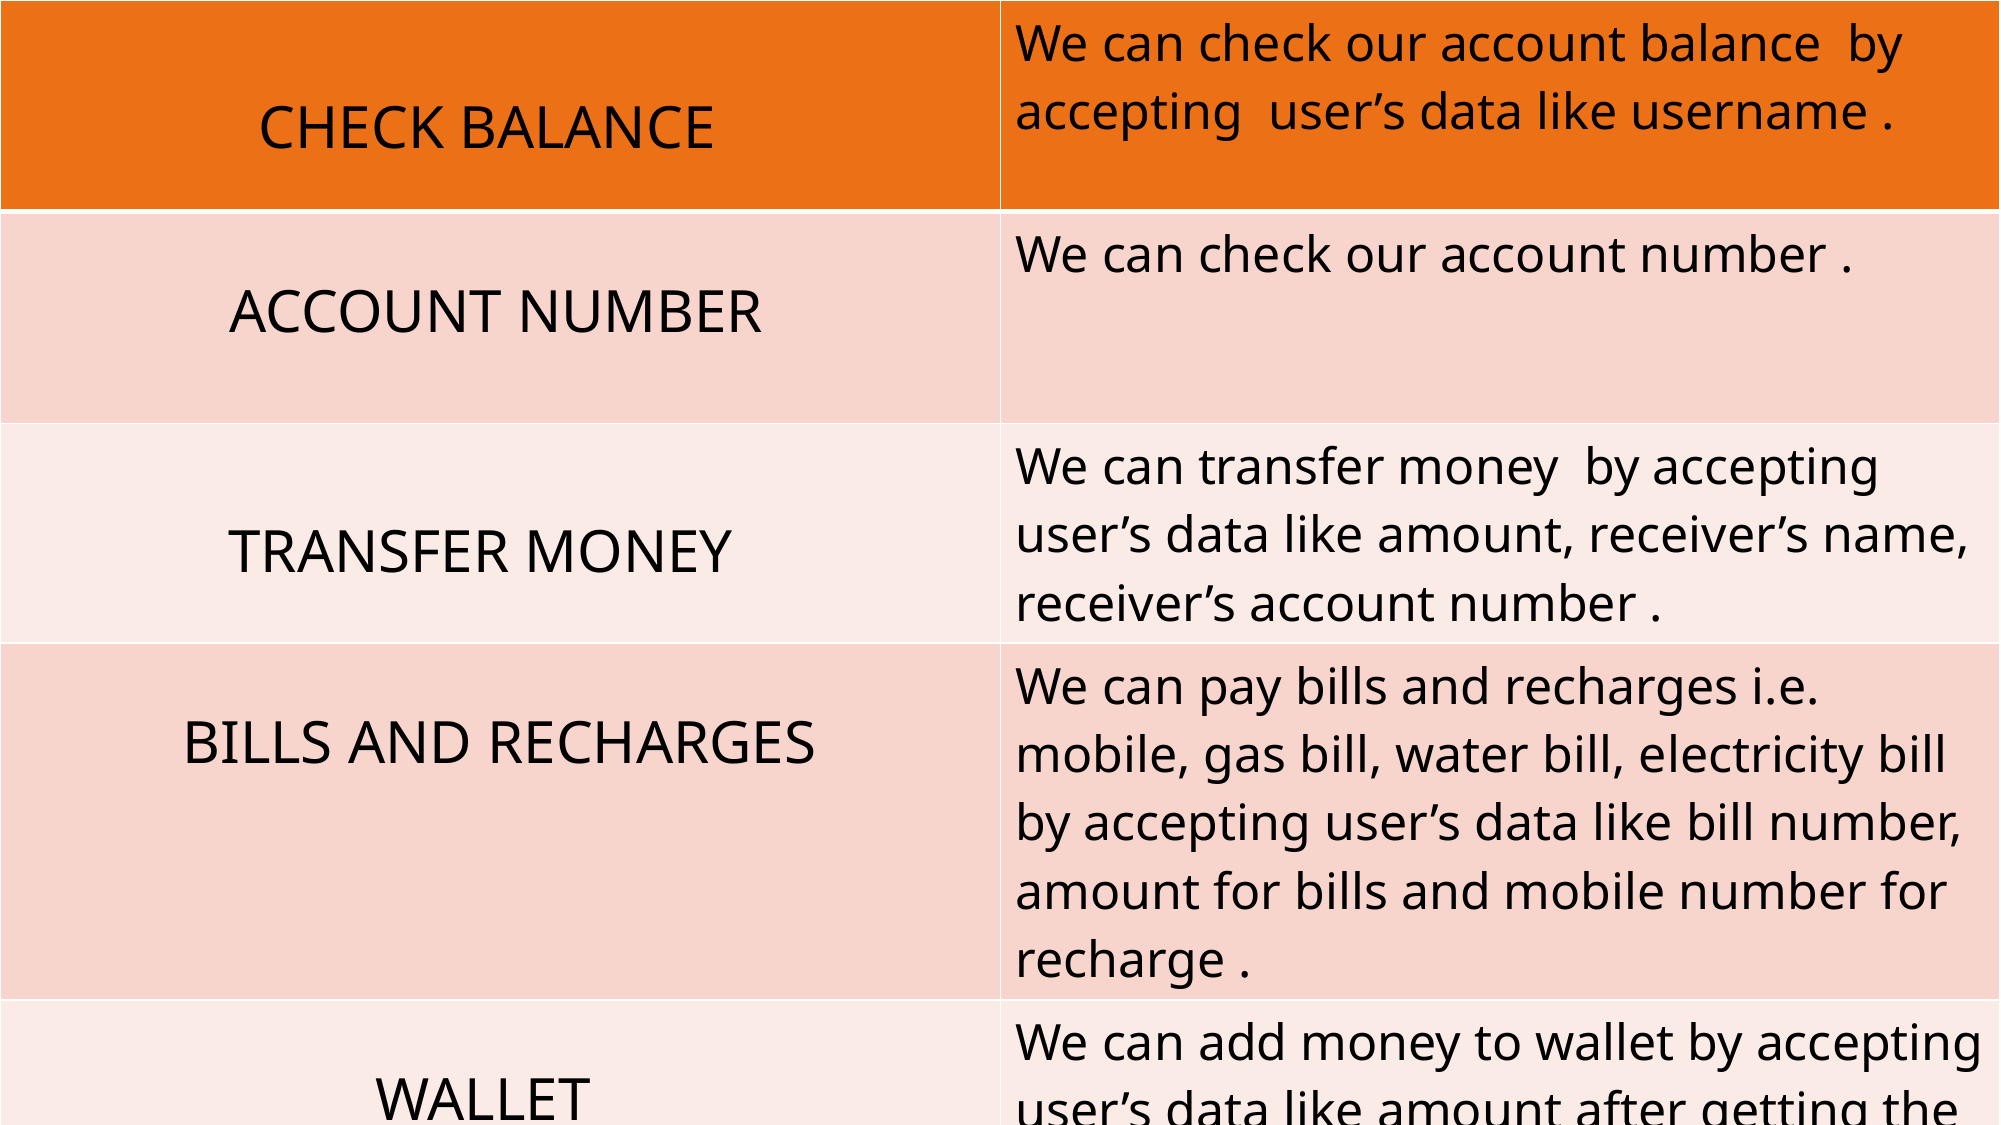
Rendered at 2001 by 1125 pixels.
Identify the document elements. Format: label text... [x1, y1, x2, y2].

table_header We can check our account balance by accepting user’s data like username . [1001, 1, 1999, 209]
table_cell We can pay bills and recharges i.e. mobile, gas bill, water bill, electricity bill by accepting user’s data like bill number, amount for bills and mobile number for recharge . [1001, 644, 1999, 999]
table_cell We can transfer money by accepting user’s data like amount, receiver’s name, receiver’s account number . [1001, 424, 1999, 642]
table_cell We can add money to wallet by accepting user’s data like amount after getting the answer of the given question. Do you want to add money?(y/n) [1001, 1001, 1999, 1125]
table_cell WALLET [1, 1001, 1000, 1125]
table_cell We can check our account number . [1001, 214, 1999, 423]
table_cell BILLS AND RECHARGES [1, 644, 1000, 999]
table_cell ACCOUNT NUMBER [1, 214, 1000, 423]
table_cell TRANSFER MONEY [1, 424, 1000, 642]
table_header CHECK BALANCE [1, 1, 1000, 209]
